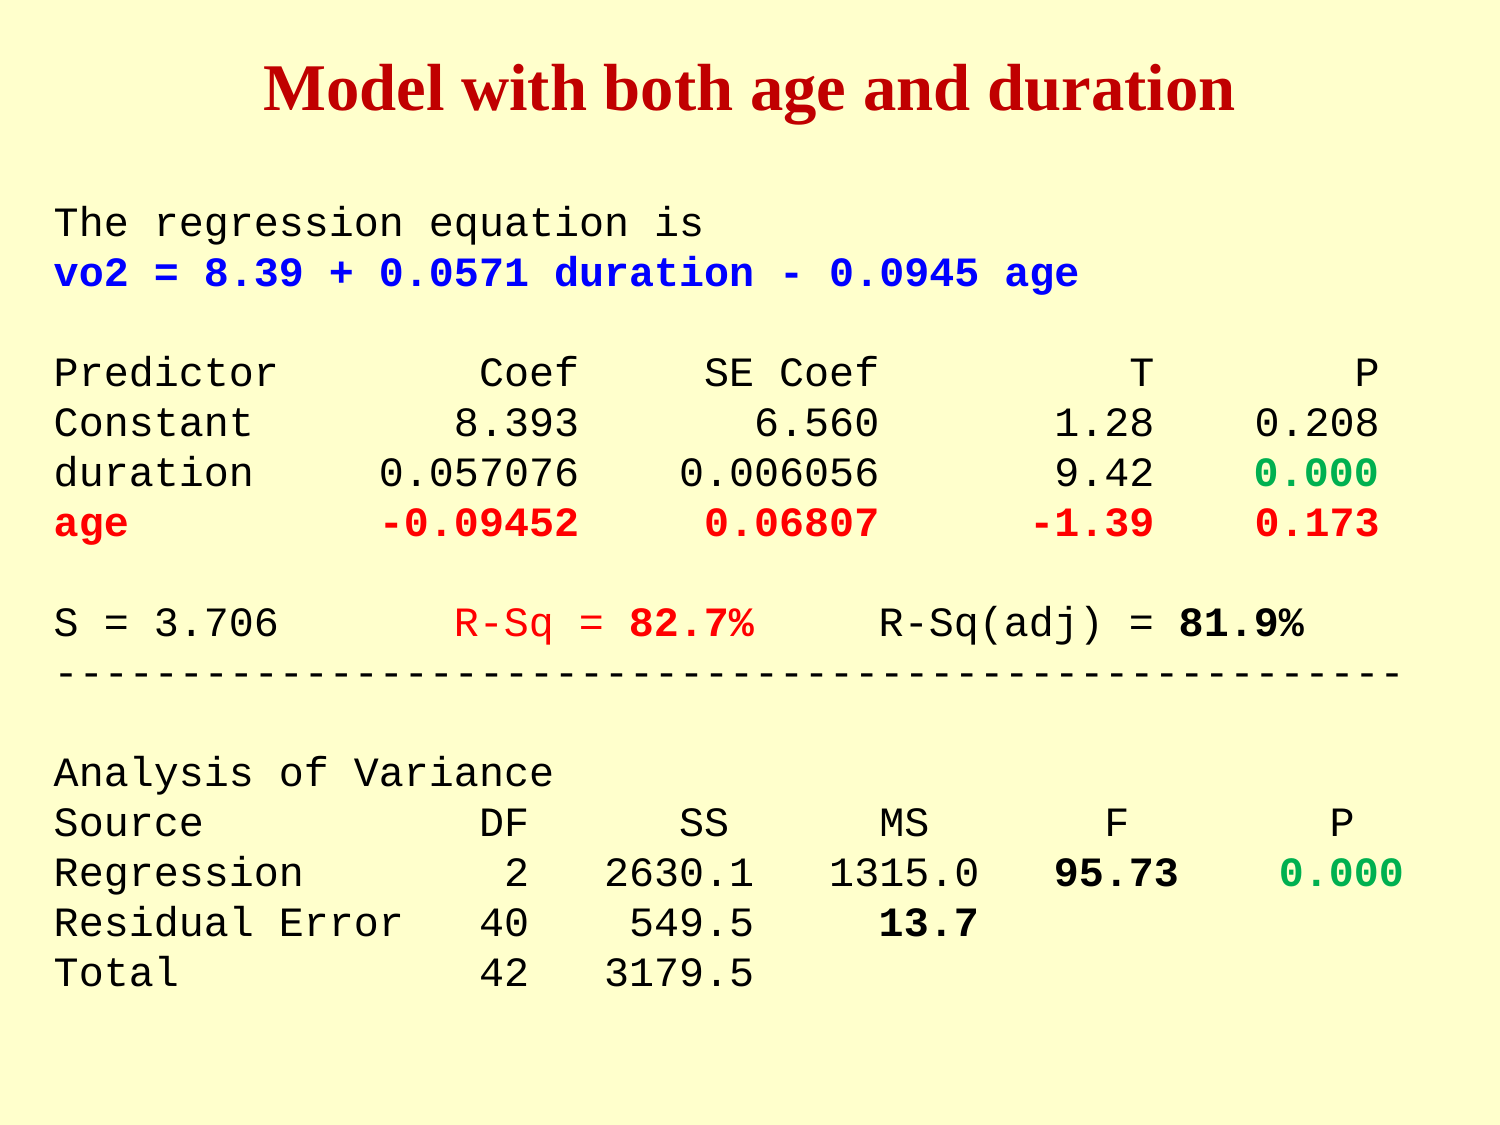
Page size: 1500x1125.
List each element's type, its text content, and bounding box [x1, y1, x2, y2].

text_box The regression equation is vo2 = 8.39 + 0.0571 duration - 0.0945 age Predictor Coef SE Coef T P Constant 8.393 6.560 1.28 0.208 duration 0.057076 0.006056 9.42 0.000 age -0.09452 0.06807 -1.39 0.173 S = 3.706 R-Sq = 82.7% R-Sq(adj) = 81.9% ------------------------------------------------------ Analysis of Variance Source DF SS MS F P Regression 2 2630.1 1315.0 95.73 0.000 Residual Error 40 549.5 13.7 Total 42 3179.5 [39, 187, 1468, 1053]
text_box Model with both age and duration [248, 36, 1258, 191]
